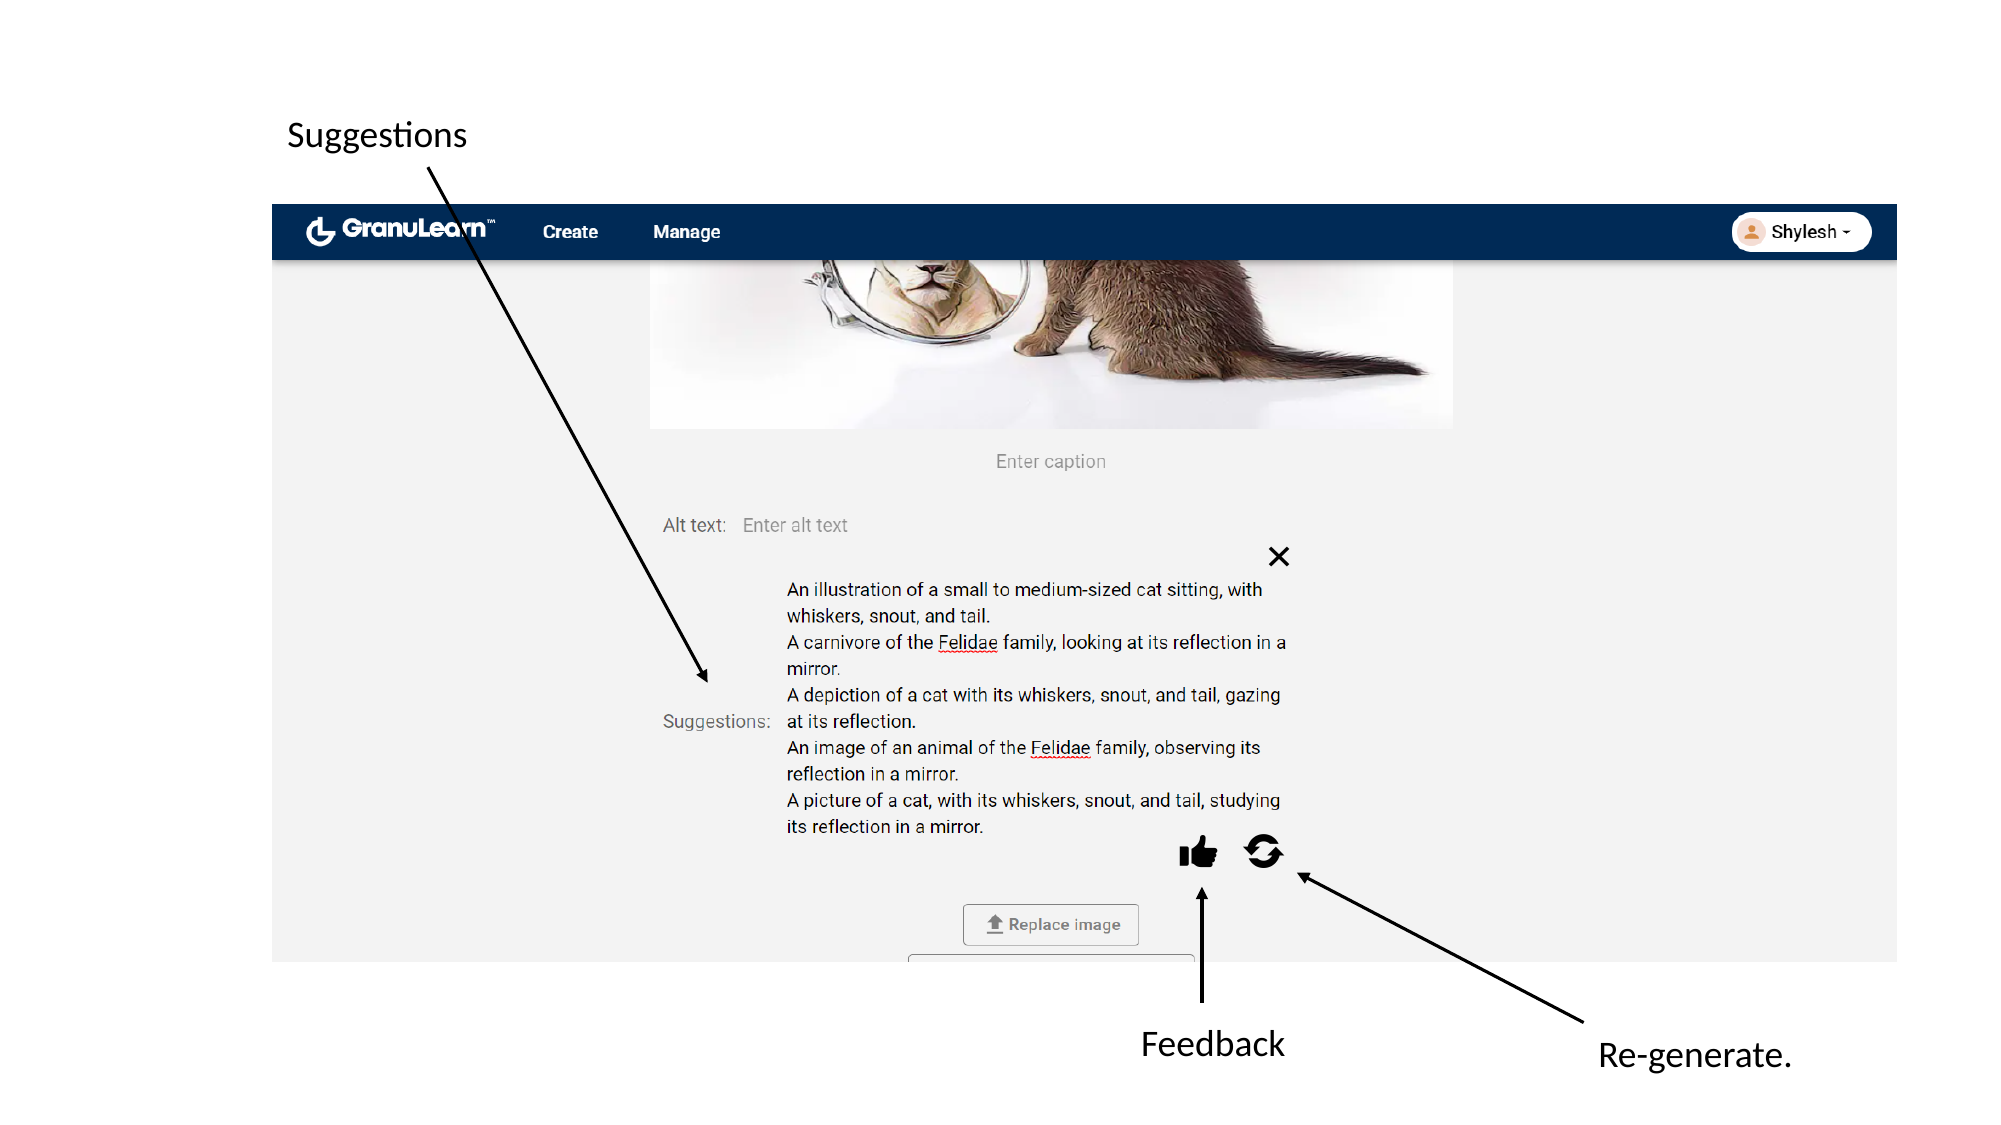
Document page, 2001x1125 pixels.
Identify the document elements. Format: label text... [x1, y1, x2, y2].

text_box Re-generate. [1583, 1022, 1850, 1083]
text_box Feedback [1126, 1012, 1468, 1072]
text_box Suggestions [272, 102, 714, 163]
picture [272, 204, 1897, 962]
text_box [427, 167, 708, 683]
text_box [1296, 872, 1584, 1023]
